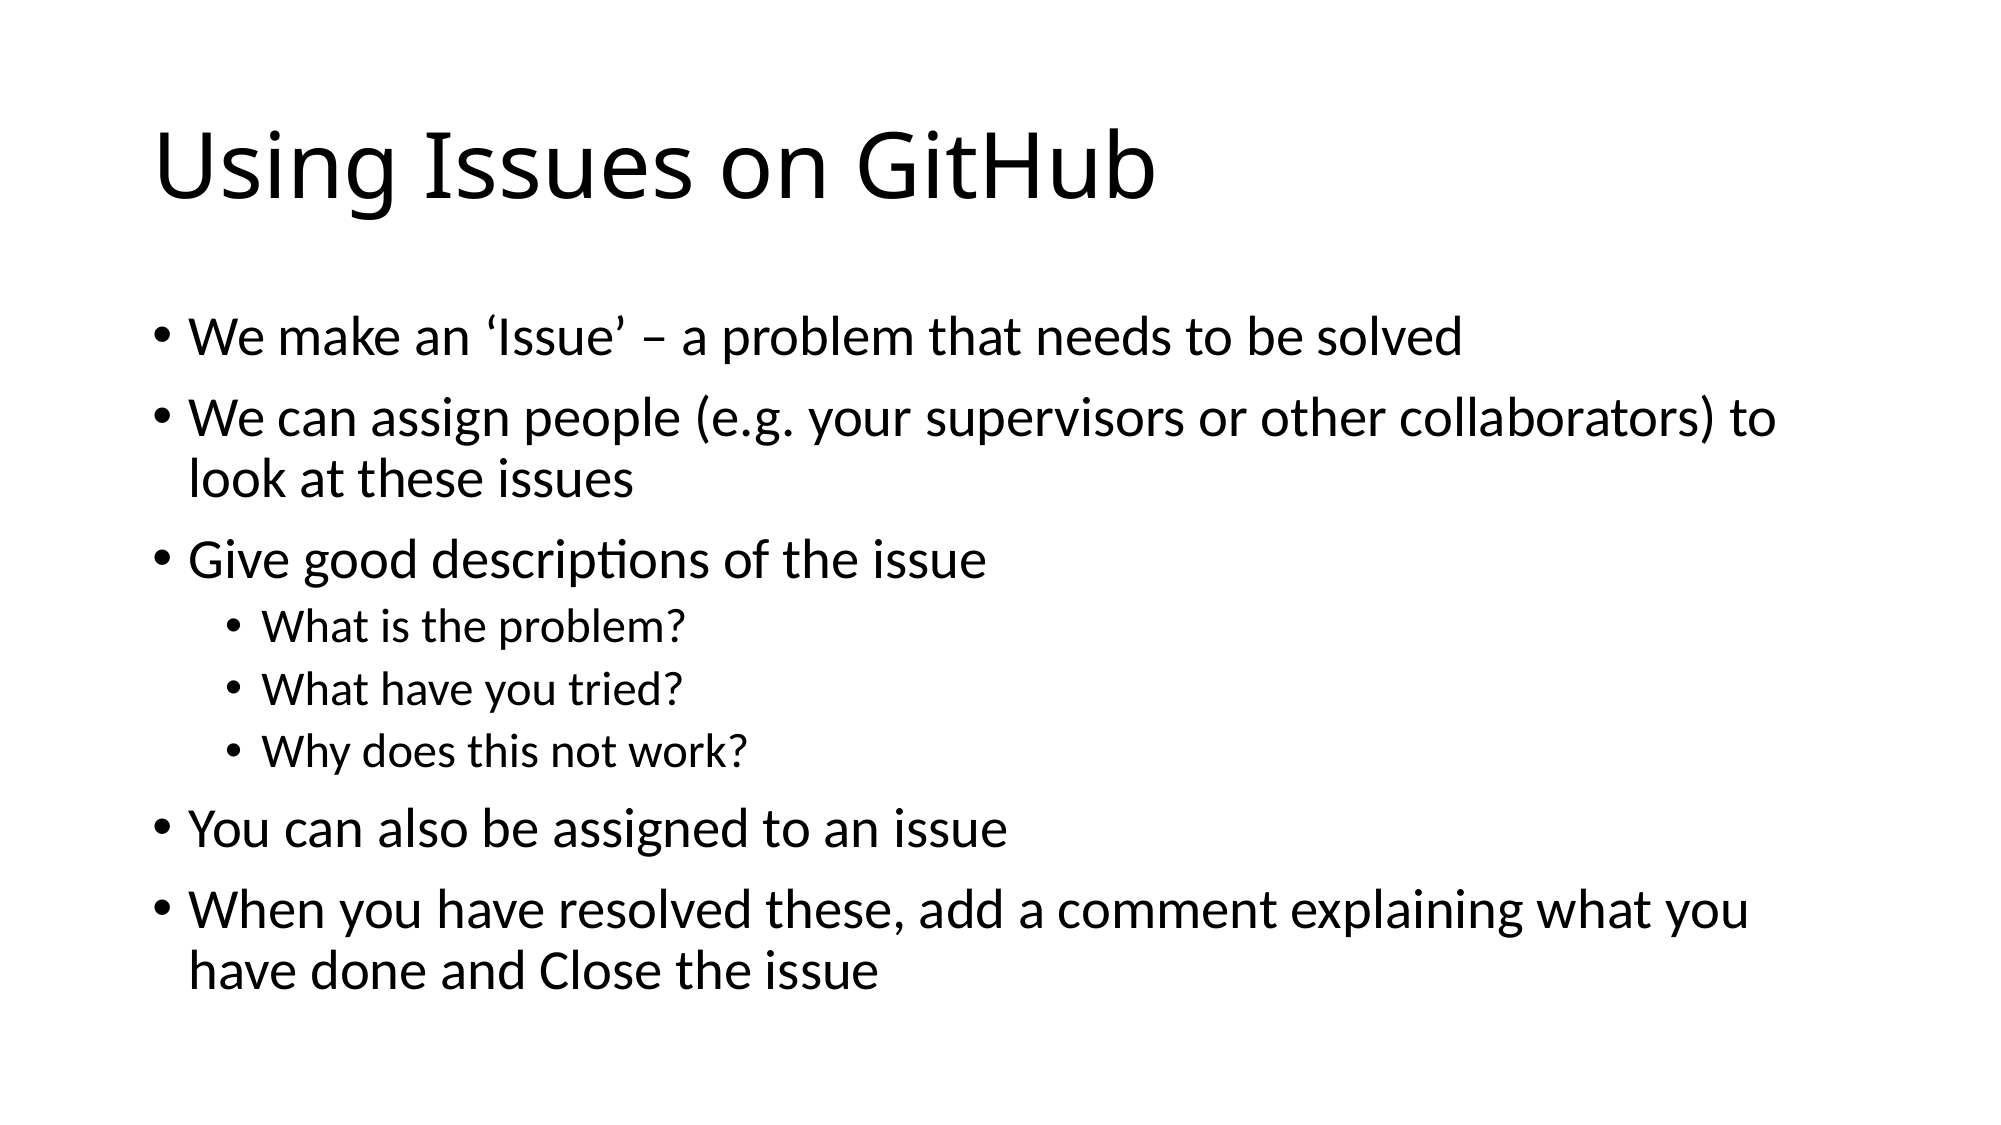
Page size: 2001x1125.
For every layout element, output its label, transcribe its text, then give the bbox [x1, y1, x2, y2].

list We make an ‘Issue’ – a problem that needs to be solved We can assign people (e.g. your supervisors or other collaborators) to look at these issues Give good descriptions of the issue What is the problem? What have you tried? Why does this not work? You can also be assigned to an issue When you have resolved these, add a comment explaining what you have done and Close the issue [137, 299, 1863, 1014]
title Using Issues on GitHub [137, 59, 1863, 278]
